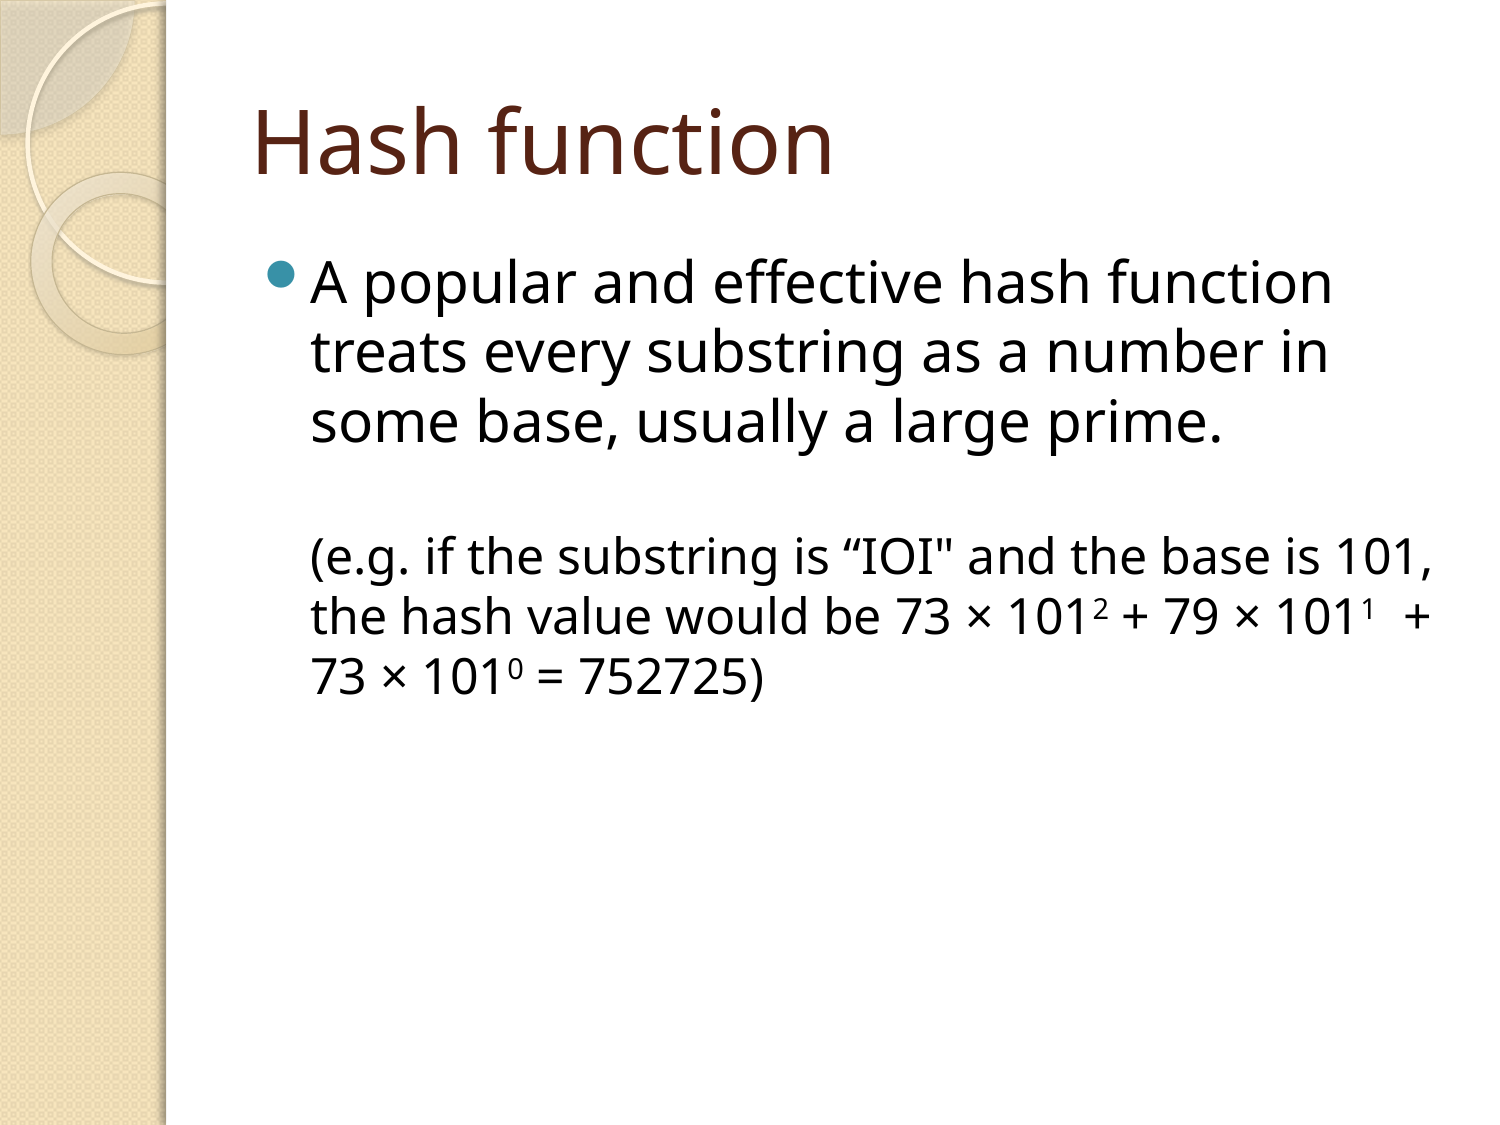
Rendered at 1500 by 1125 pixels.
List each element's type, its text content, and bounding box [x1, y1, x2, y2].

list A popular and effective hash function treats every substring as a number in some base, usually a large prime. (e.g. if the substring is “IOI" and the base is 101, the hash value would be 73 × 1012 + 79 × 1011 + 73 × 1010 = 752725) [235, 237, 1466, 1025]
title Hash function [235, 45, 1466, 233]
